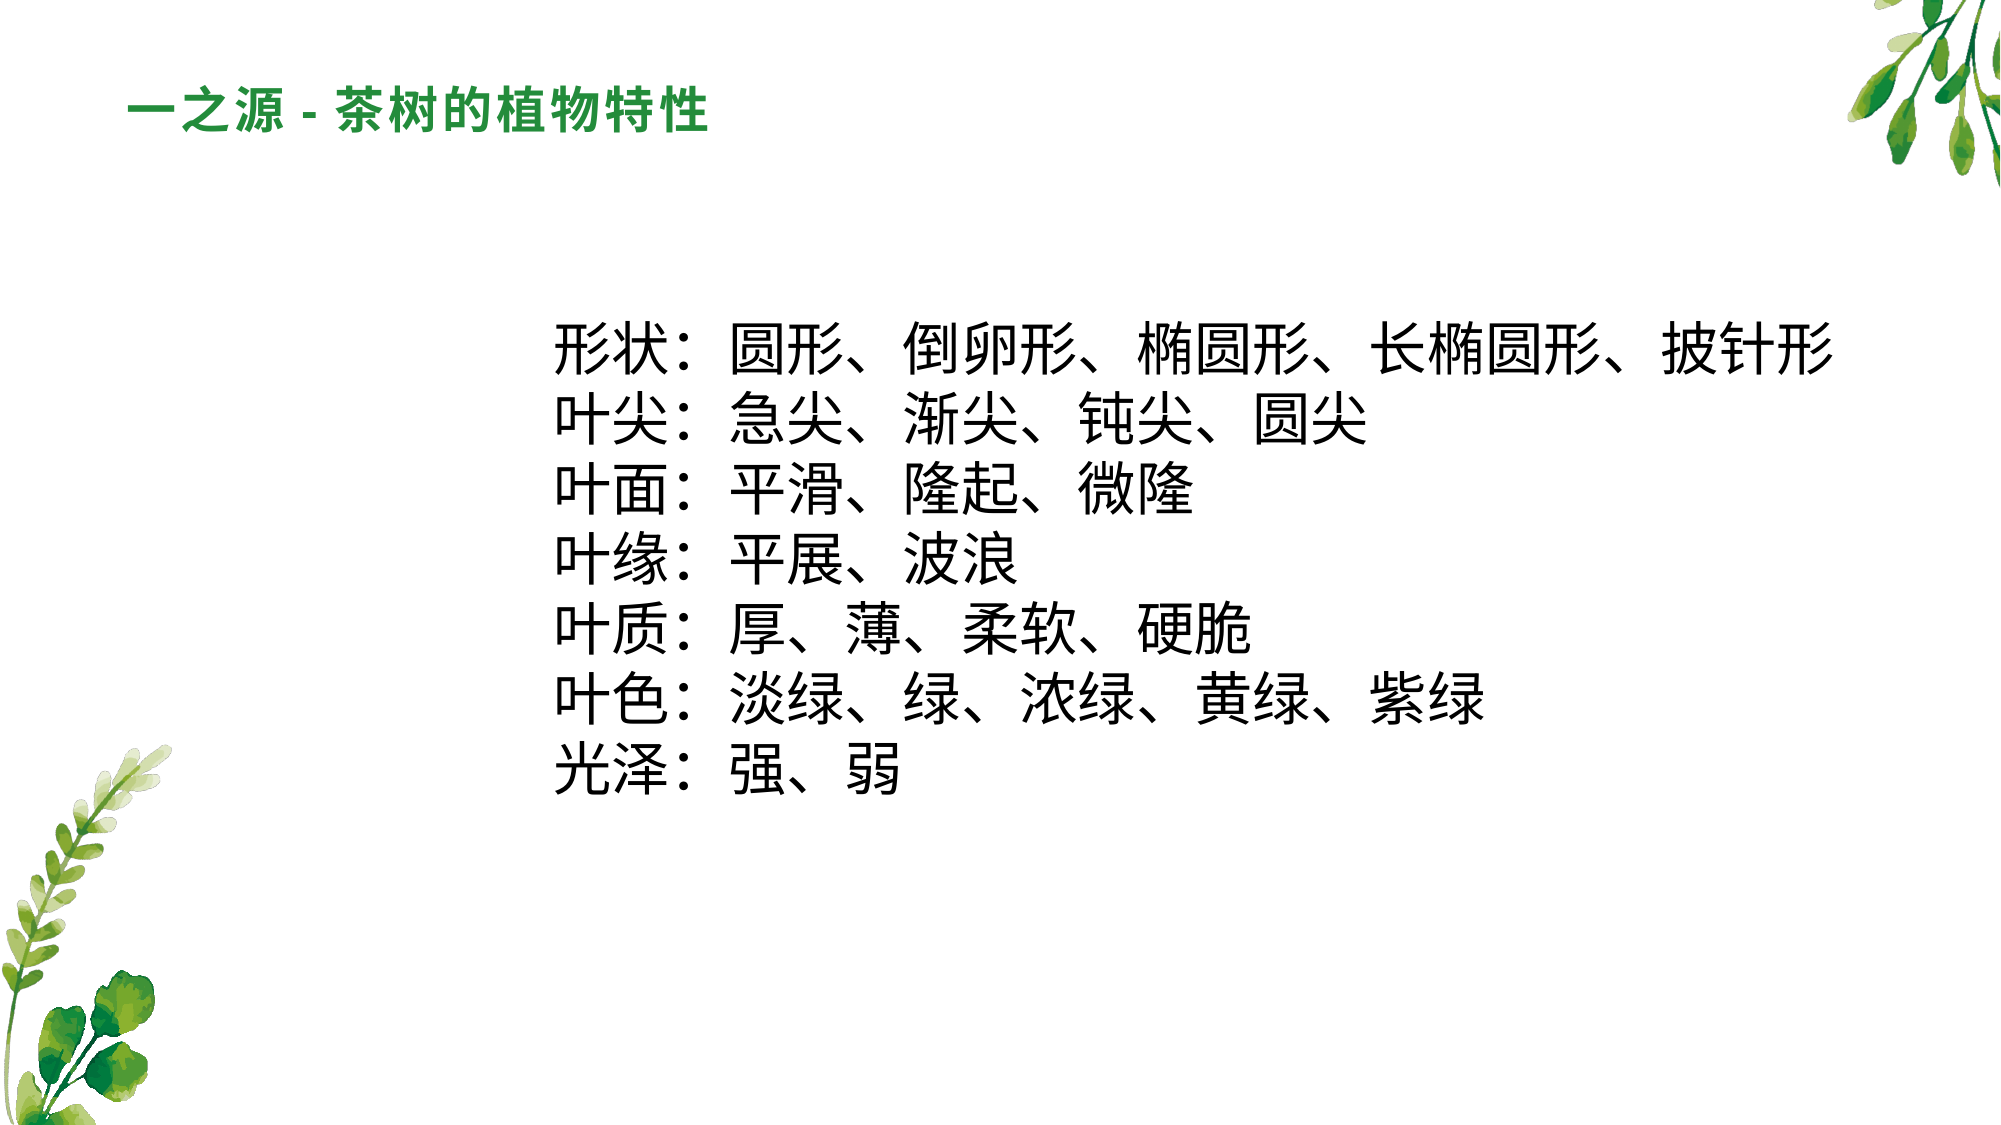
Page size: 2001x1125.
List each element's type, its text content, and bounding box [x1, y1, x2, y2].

picture [1848, 0, 2001, 203]
text_box 形状：圆形、倒卵形、椭圆形、长椭圆形、披针形 叶尖：急尖、渐尖、钝尖、圆尖 叶面：平滑、隆起、微隆 叶缘：平展、波浪 叶质：厚、薄、柔软、硬脆 叶色：淡绿、绿、浓绿、黄绿、紫绿 光泽：强、弱 [538, 304, 1973, 880]
picture [0, 719, 230, 1125]
title 一之源-茶树的植物特性 [109, 72, 1891, 146]
